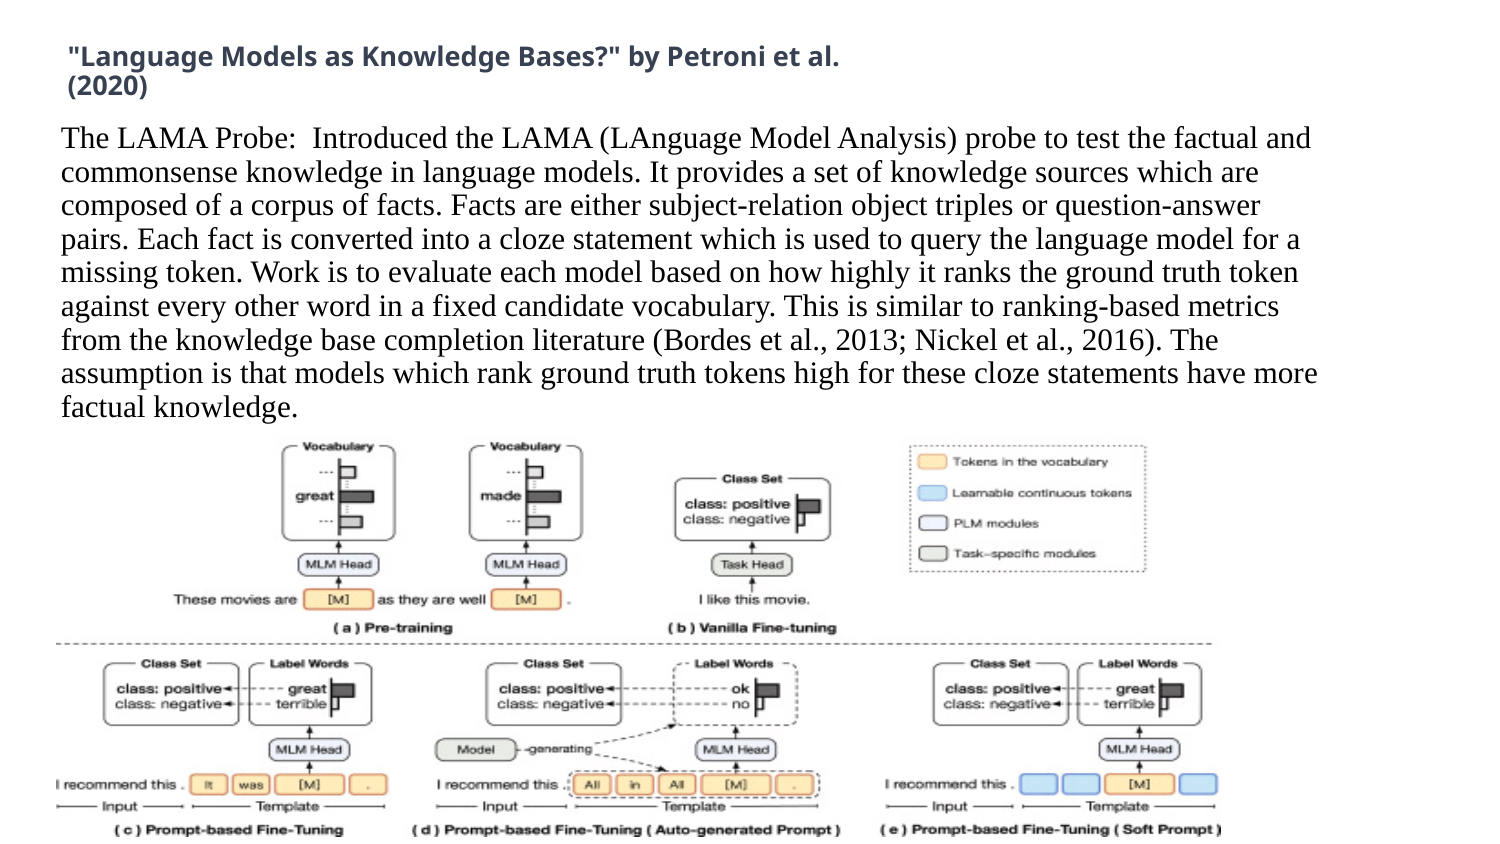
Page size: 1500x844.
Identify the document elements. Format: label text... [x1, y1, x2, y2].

list The LAMA Probe: Introduced the LAMA (LAnguage Model Analysis) probe to test the factual and commonsense knowledge in language models. It provides a set of knowledge sources which are composed of a corpus of facts. Facts are either subject-relation object triples or question-answer pairs. Each fact is converted into a cloze statement which is used to query the language model for a missing token. Work is to evaluate each model based on how highly it ranks the ground truth token against every other word in a fixed candidate vocabulary. This is similar to ranking-based metrics from the knowledge base completion literature (Bordes et al., 2013; Nickel et al., 2016). The assumption is that models which rank ground truth tokens high for these cloze statements have more factual knowledge. [49, 115, 1344, 802]
picture [56, 435, 1221, 838]
title "Language Models as Knowledge Bases?" by Petroni et al. (2020) [56, 13, 876, 115]
